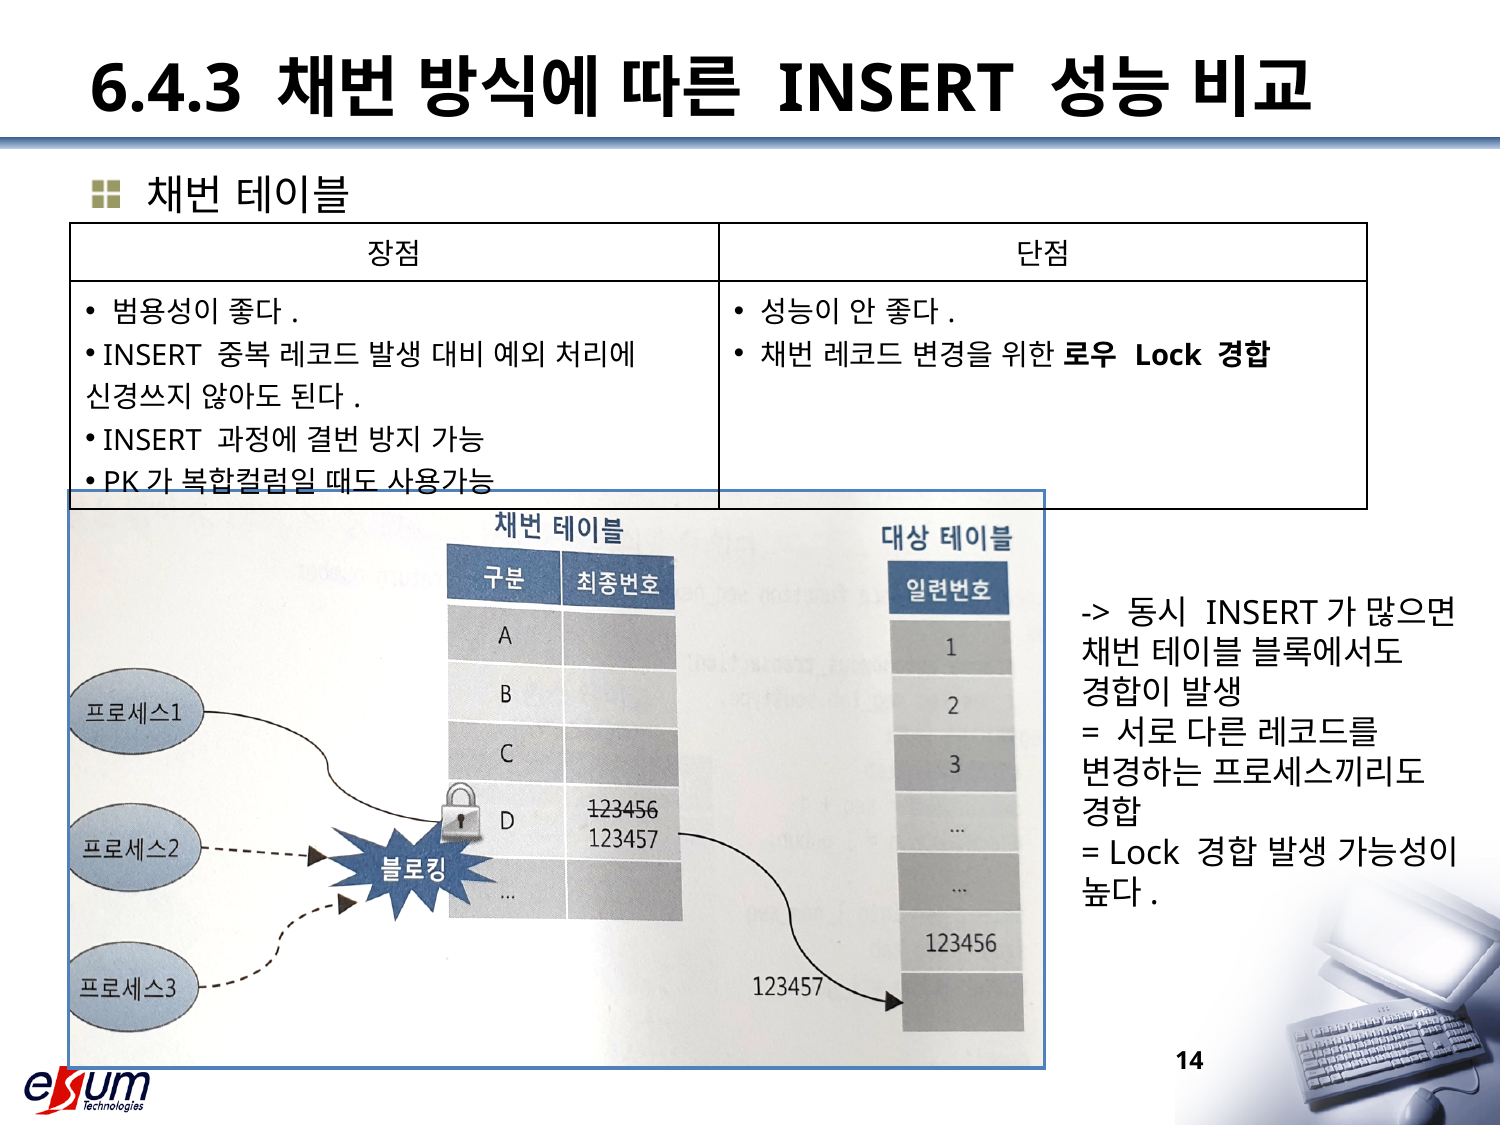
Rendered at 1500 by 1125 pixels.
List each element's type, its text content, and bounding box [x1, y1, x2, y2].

table_header 장점 [71, 224, 718, 280]
slide_number 14 [1125, 1031, 1219, 1092]
table_header 단점 [720, 224, 1366, 280]
picture [90, 178, 120, 208]
picture [70, 491, 1044, 1067]
text_box -> 동시 INSERT가 많으면 채번 테이블 블록에서도 경합이 발생 = 서로 다른 레코드를 변경하는 프로세스끼리도 경합 = Lock 경합 발생 가능성이 높다. [1066, 538, 1500, 964]
title 6.4.3 채번 방식에 따른 INSERT 성능 비교 [75, 45, 1425, 126]
table_cell 범용성이 좋다. INSERT 중복 레코드 발생 대비 예외 처리에 신경쓰지 않아도 된다. INSERT 과정에 결번 방지 가능 PK가 복합컬럼일 때도 사용가능 [71, 282, 718, 490]
picture [24, 1066, 150, 1115]
picture [1175, 964, 1500, 1125]
table_cell 성능이 안 좋다. 채번 레코드 변경을 위한 로우 Lock 경합 [720, 282, 1366, 508]
list 채번 테이블 [75, 160, 1407, 563]
